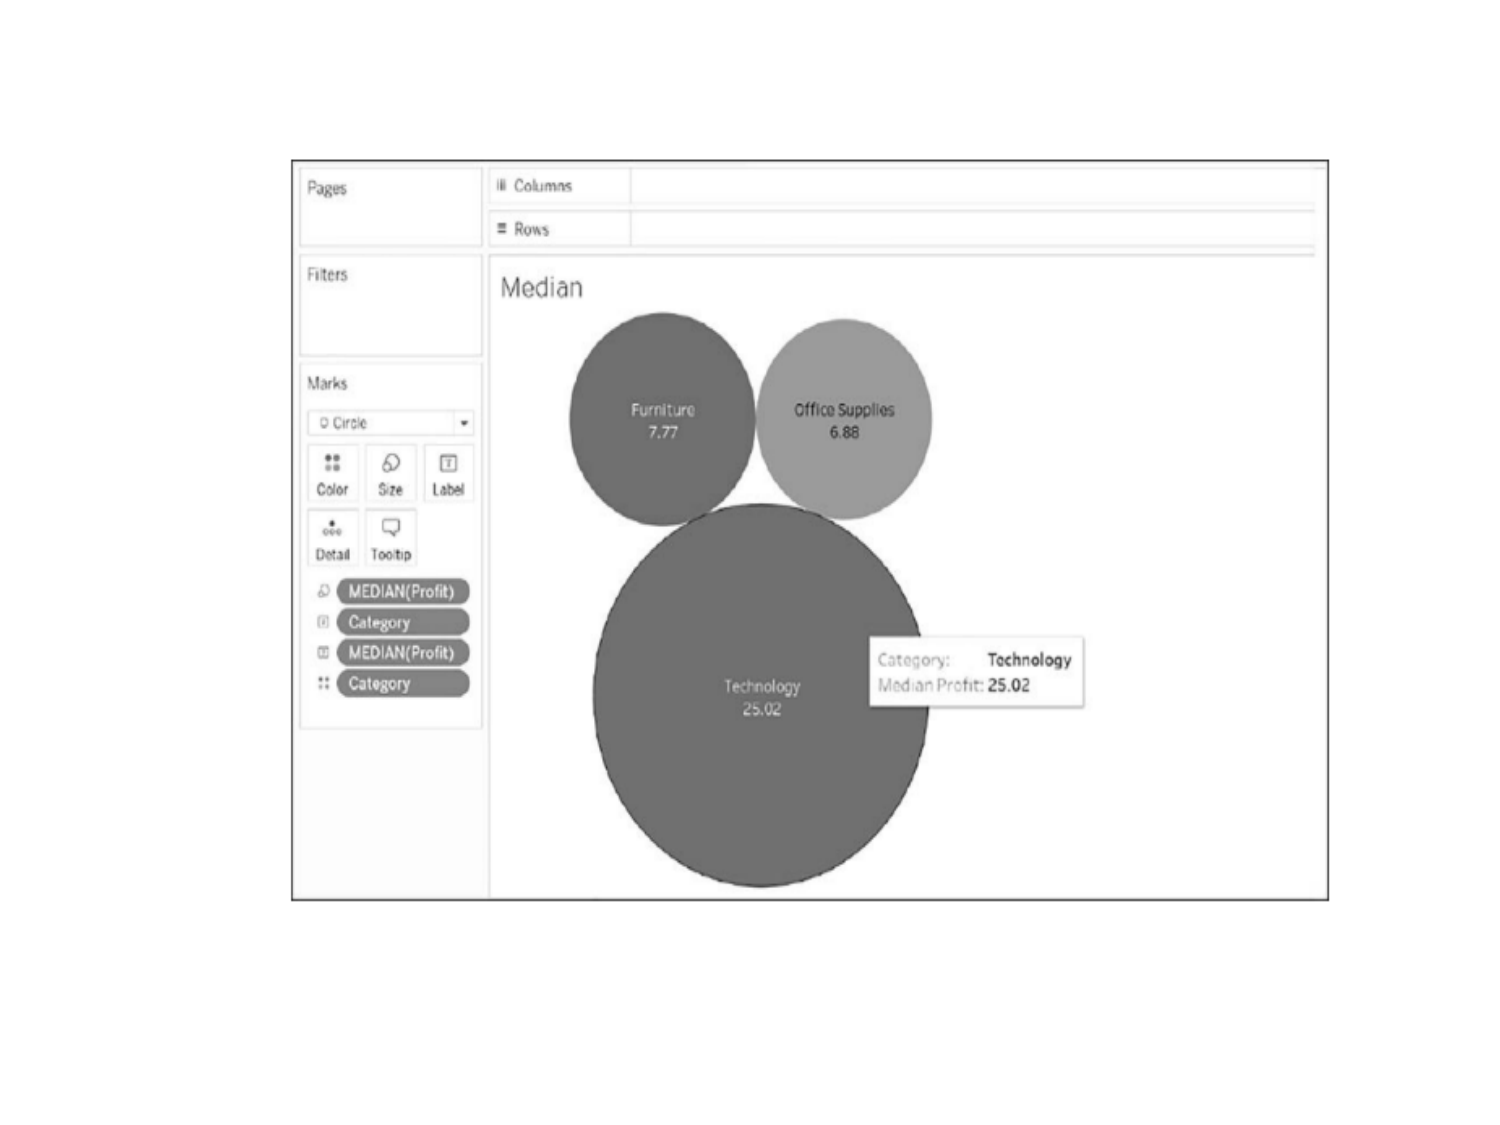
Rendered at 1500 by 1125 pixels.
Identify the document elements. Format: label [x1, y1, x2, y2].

list [212, 112, 1426, 938]
